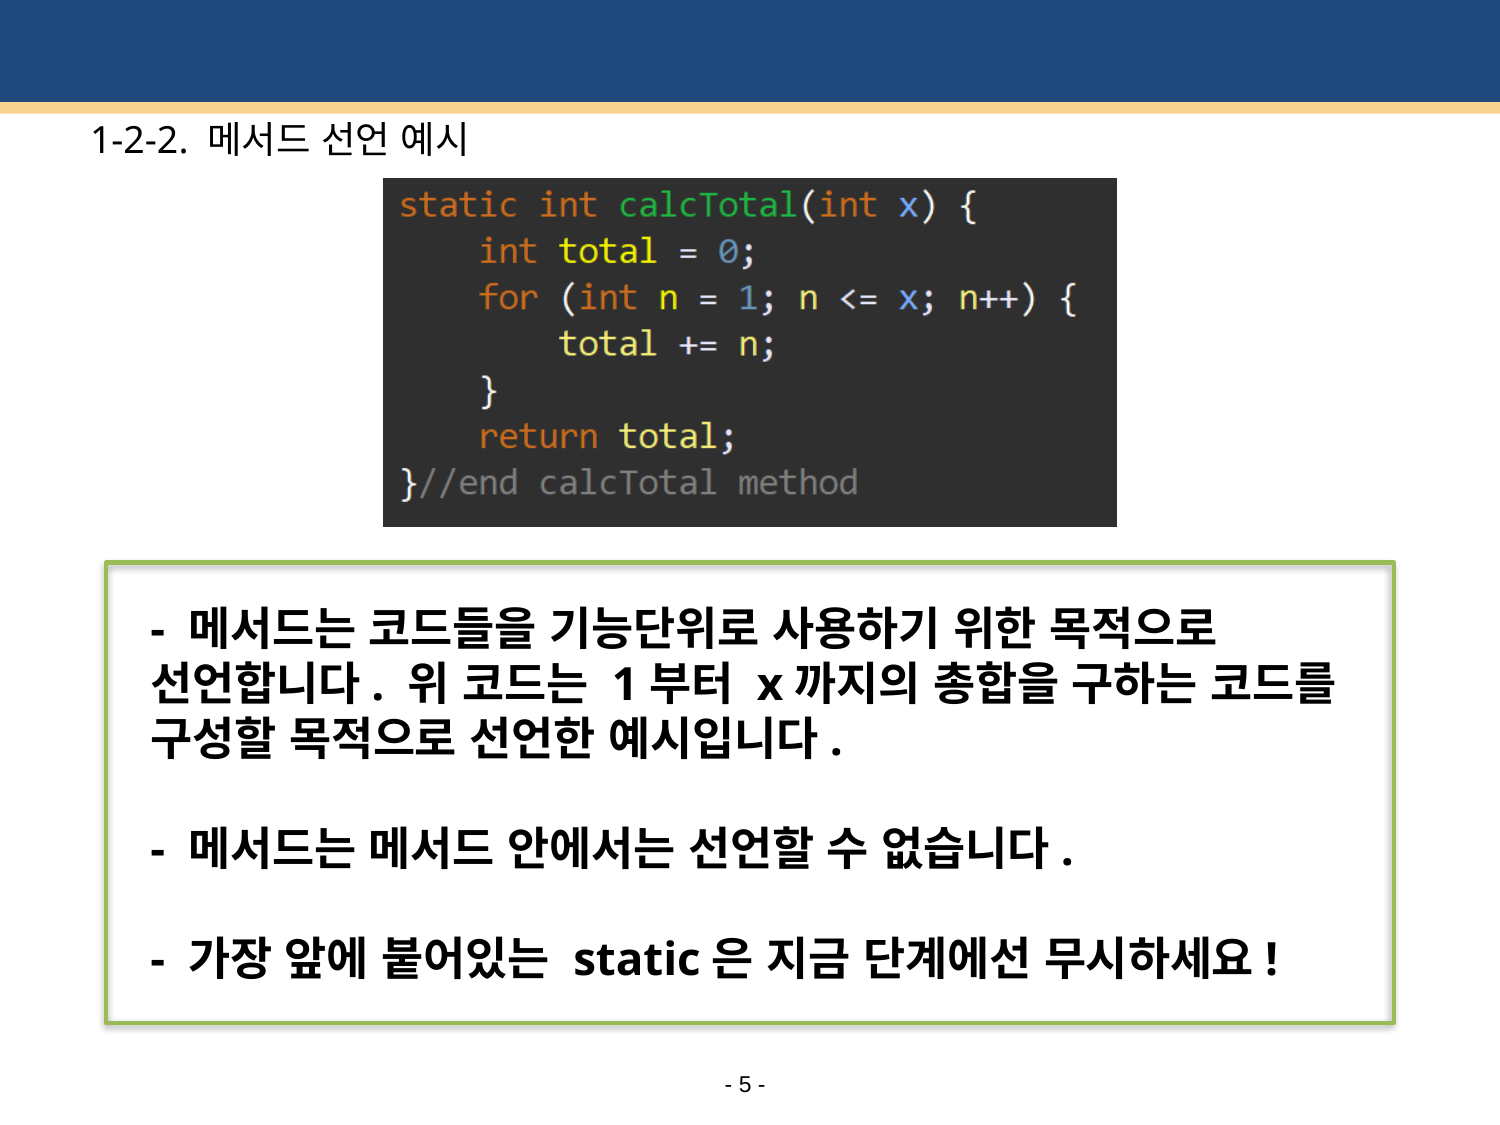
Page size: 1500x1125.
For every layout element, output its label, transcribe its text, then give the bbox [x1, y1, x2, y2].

title 1-2-2. 메서드 선언 예시 [75, 45, 1425, 233]
text_box [106, 562, 1394, 1024]
picture [382, 177, 1118, 528]
